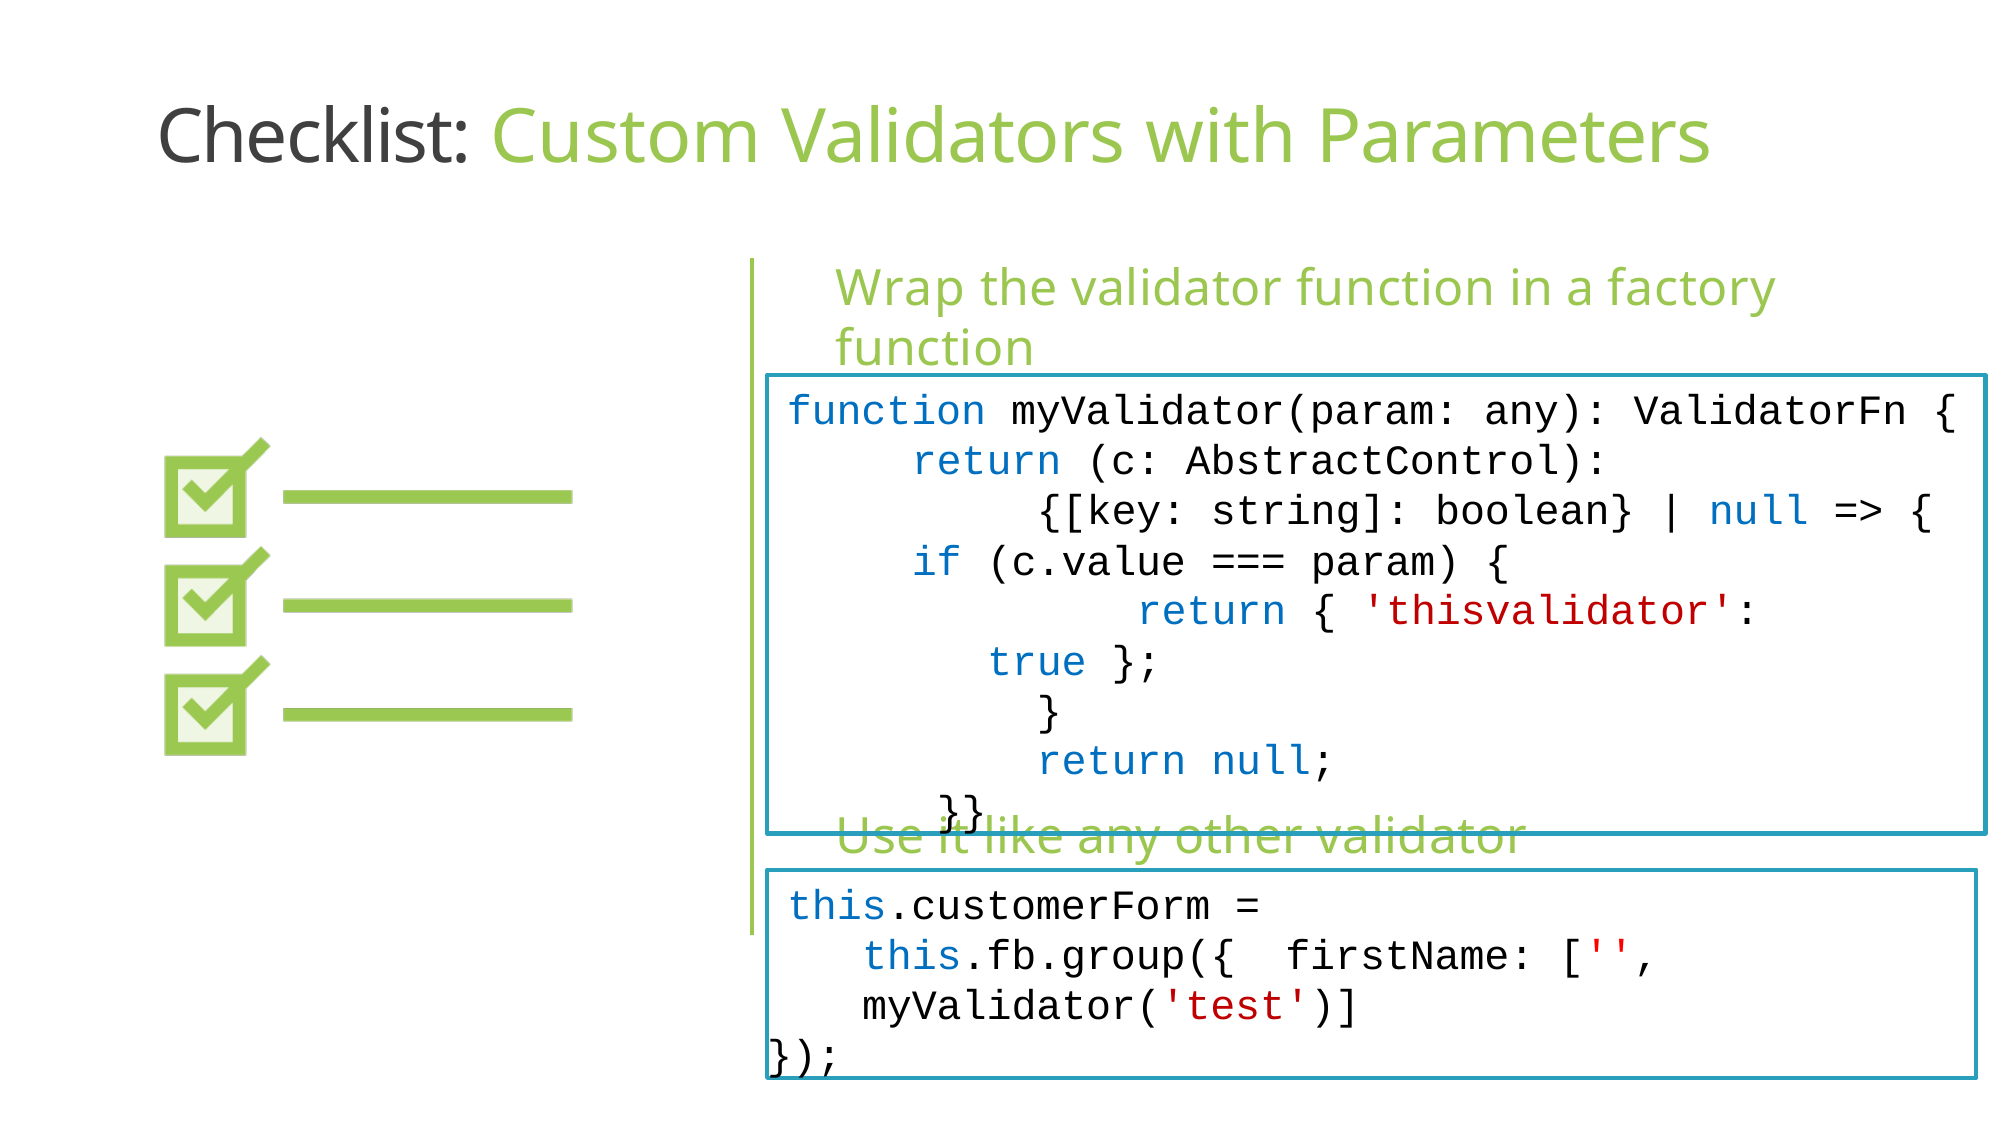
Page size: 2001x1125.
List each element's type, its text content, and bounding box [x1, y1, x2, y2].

text_box Wrap the validator function in a factory function [833, 253, 1839, 375]
text_box function myValidator(param: any): ValidatorFn { return (c: AbstractControl): {[key: string]: boolean} | null => { if (c.value === param) { return { 'thisvalidator': true }; } return null; }} [767, 375, 1986, 834]
title Checklist: Custom Validators with Parameters [154, 85, 1832, 276]
picture [157, 430, 582, 765]
slide_number [1440, 1046, 1900, 1103]
text_box Use it like any other validator [833, 834, 1578, 864]
text_box this.customerForm = this.fb.group({ firstName: ['', myValidator('test')] }); [767, 869, 1977, 1078]
